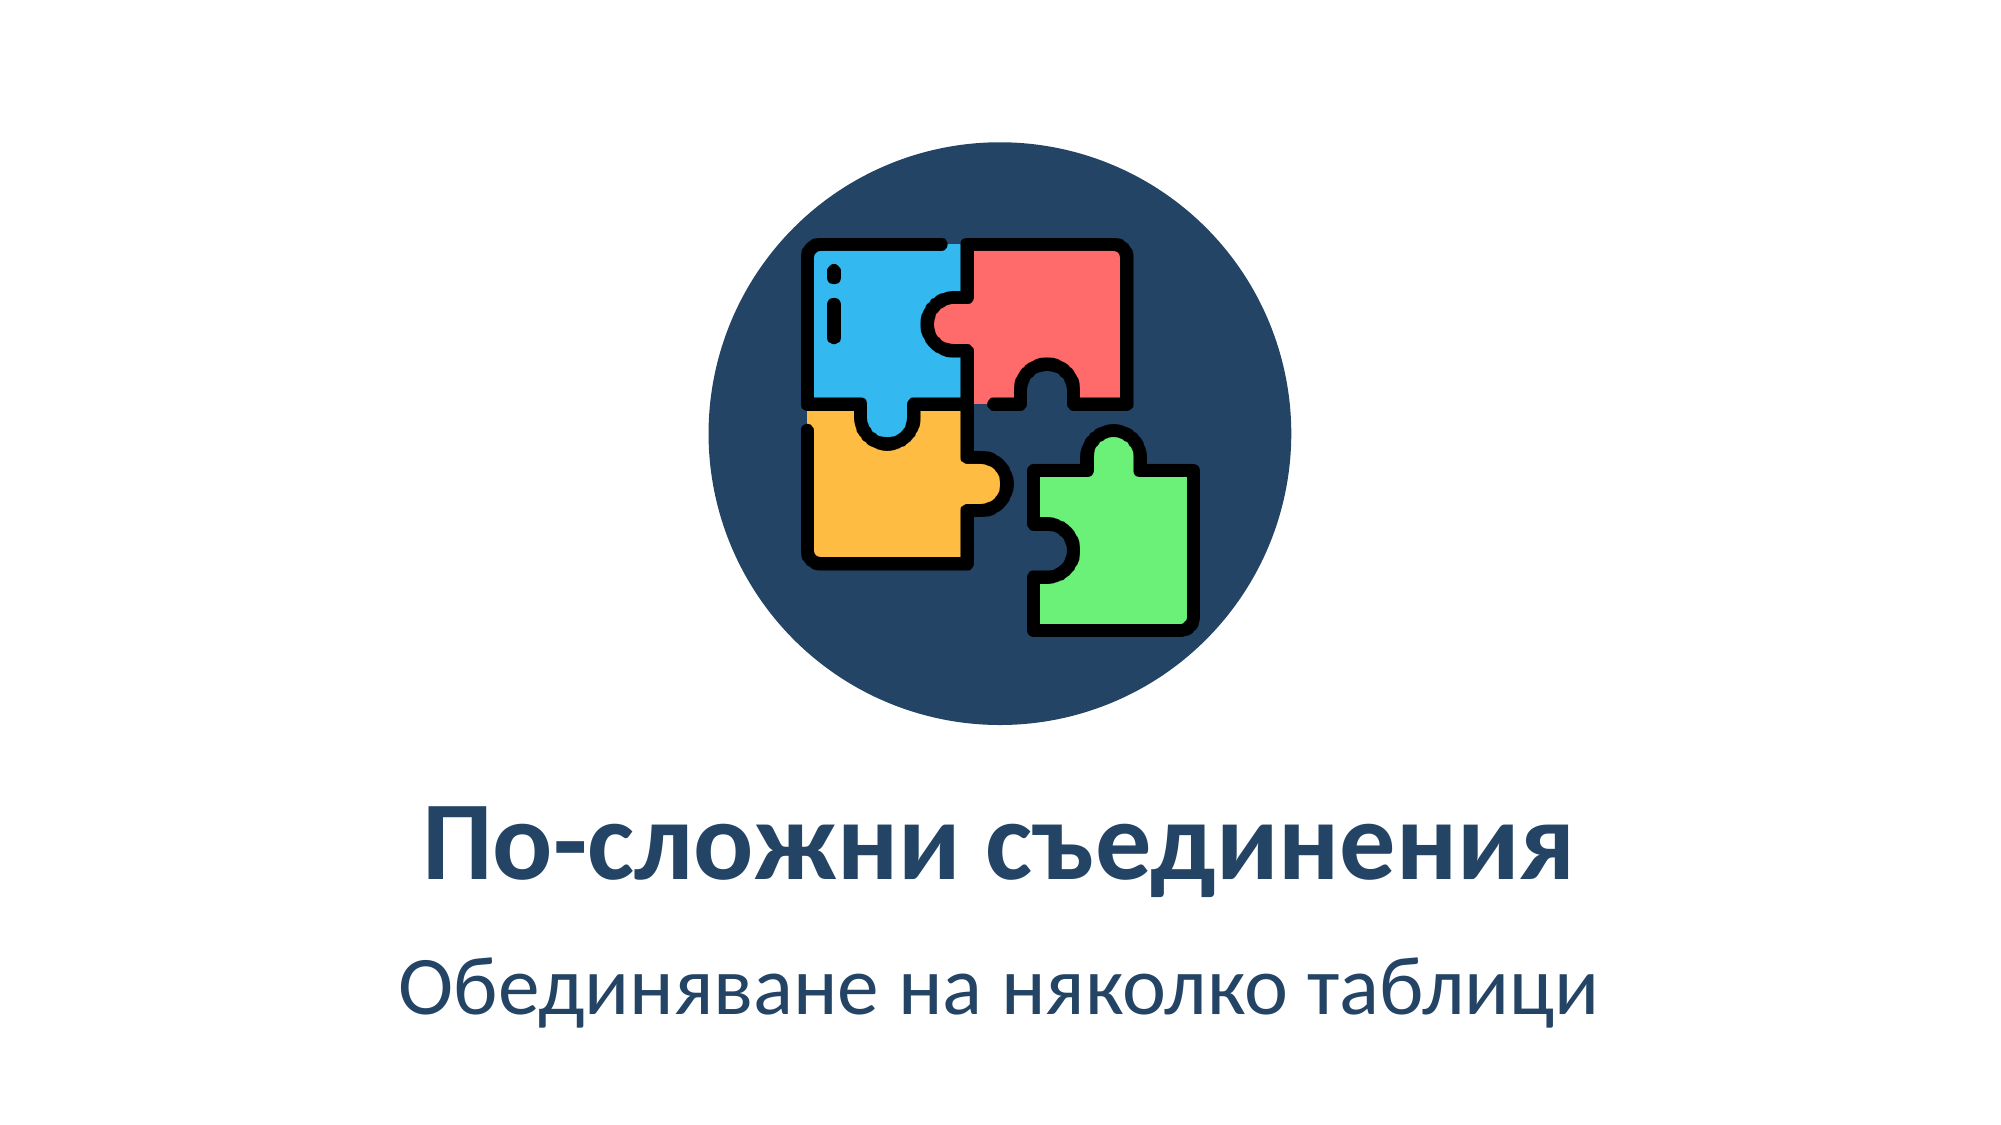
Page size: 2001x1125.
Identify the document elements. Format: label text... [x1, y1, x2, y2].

title По-сложни съединения [100, 771, 1900, 898]
subtitle Обединяване на няколко таблици [100, 916, 1900, 1043]
picture [787, 224, 1213, 651]
